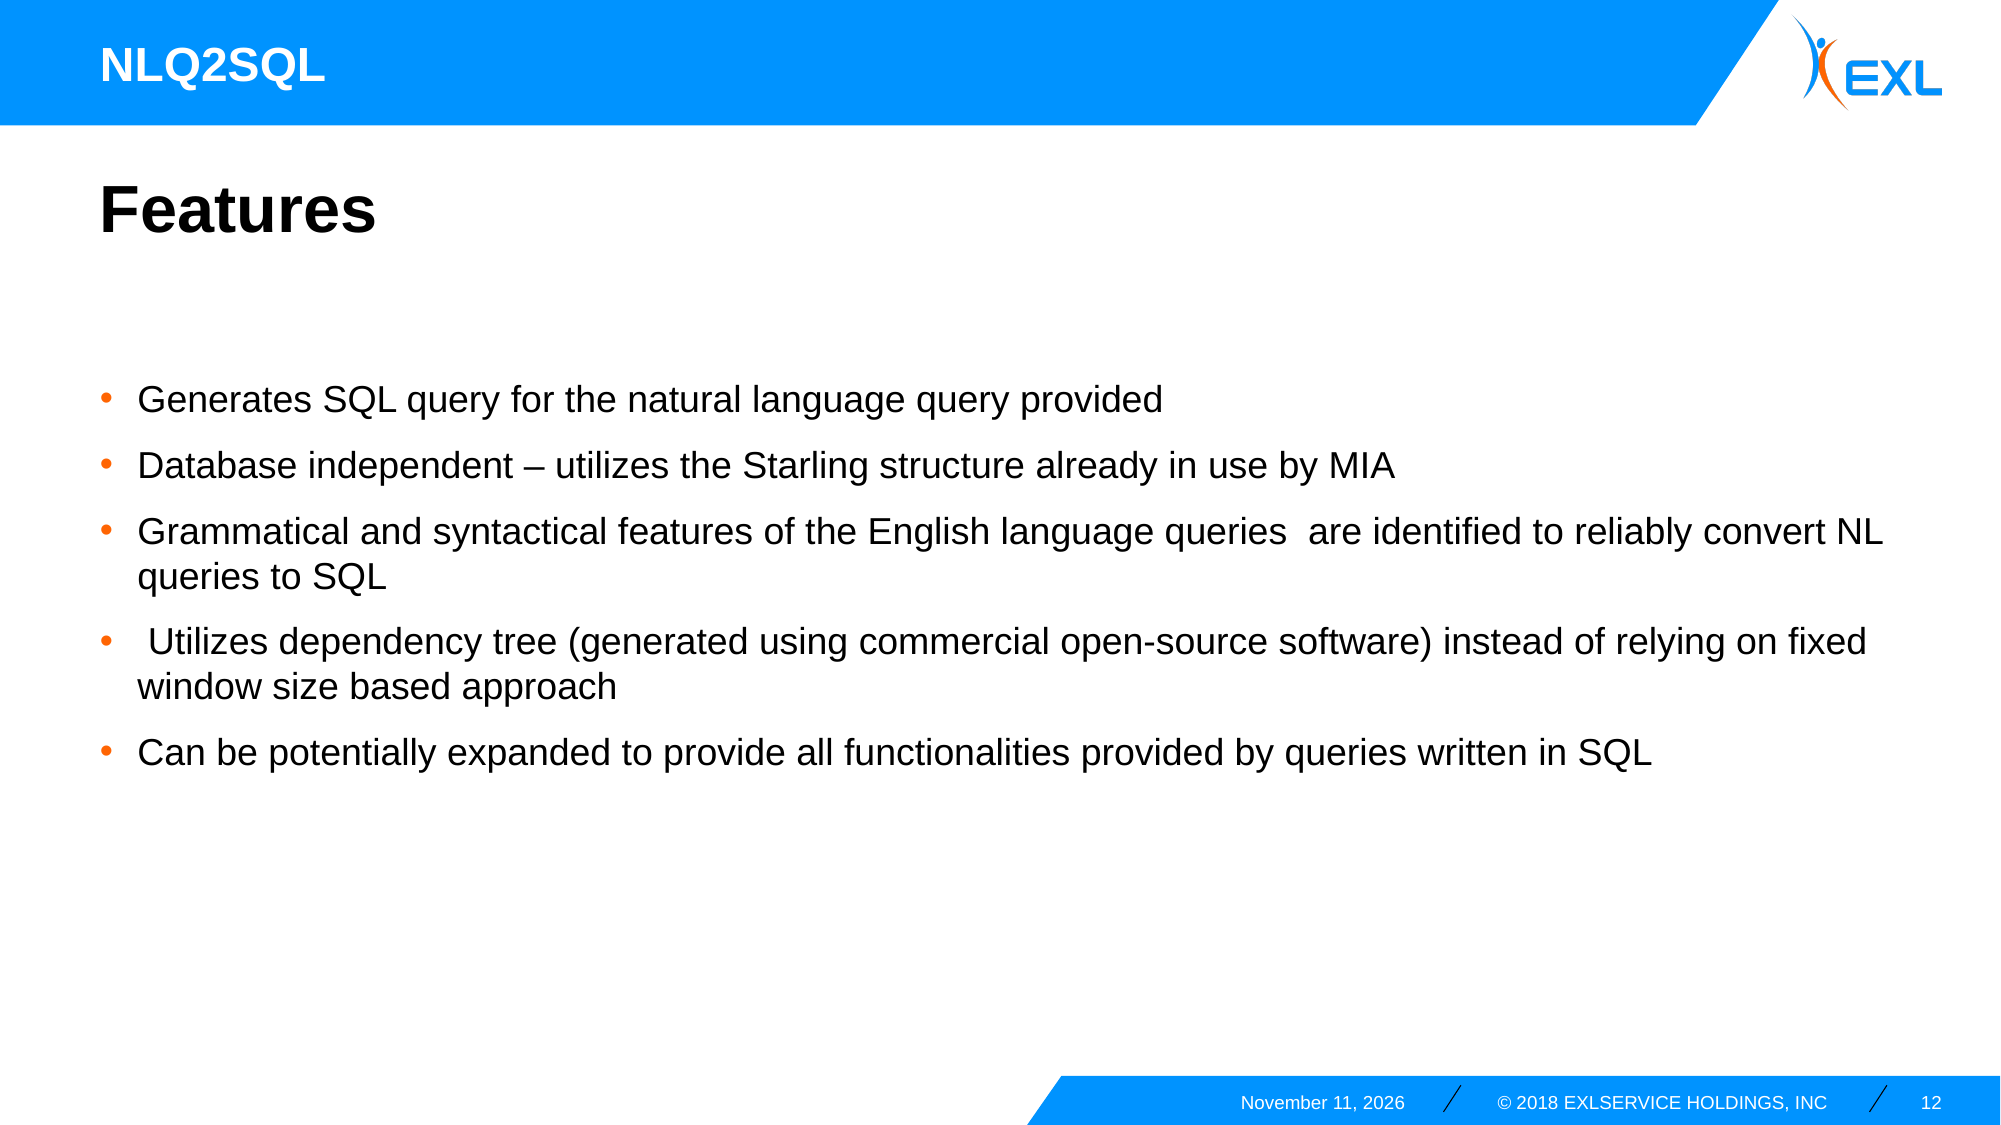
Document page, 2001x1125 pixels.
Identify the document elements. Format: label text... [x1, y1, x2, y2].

title Features [99, 151, 1900, 271]
list NLQ2SQL [99, 14, 1679, 111]
list Generates SQL query for the natural language query provided Database independent – utilizes the Starling structure already in use by MIA Grammatical and syntactical features of the English language queries are identified to reliably convert NL queries to SQL Utilizes dependency tree (generated using commercial open-source software) instead of relying on fixed window size based approach Can be potentially expanded to provide all functionalities provided by queries written in SQL [99, 375, 1900, 1050]
picture [1791, 14, 1942, 111]
